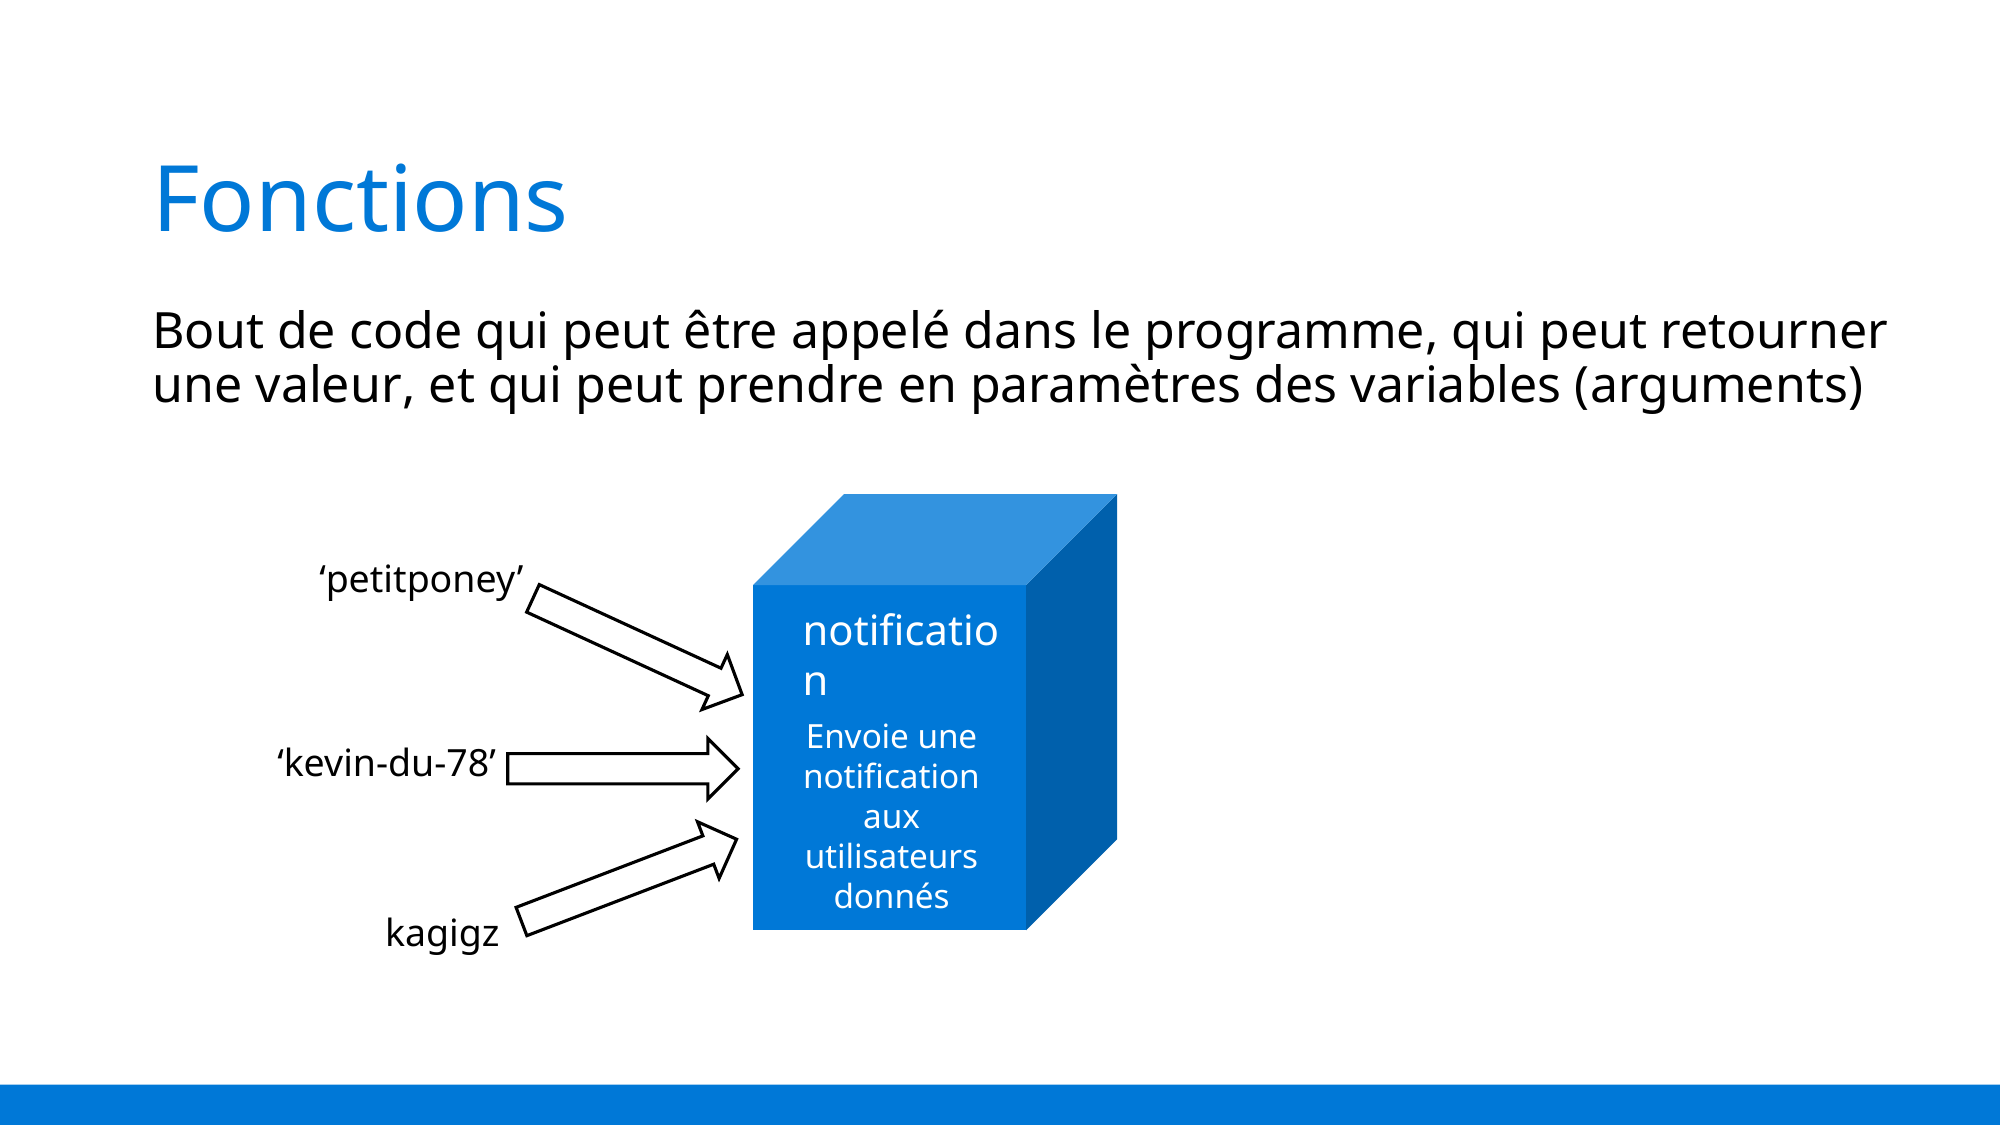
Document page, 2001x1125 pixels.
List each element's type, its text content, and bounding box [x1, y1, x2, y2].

text_box Envoie une notification aux utilisateurs donnés [772, 707, 1011, 923]
text_box [515, 819, 738, 938]
title Fonctions [137, 92, 1863, 297]
text_box [525, 583, 744, 712]
text_box notification [788, 596, 1021, 712]
text_box ‘kevin-du-78’ [262, 731, 511, 792]
text_box [0, 1084, 2000, 1125]
text_box [751, 493, 1119, 932]
text_box [511, 735, 740, 802]
list Bout de code qui peut être appelé dans le programme, qui peut retourner une valeur, et qui peut prendre en paramètres des variables (arguments) [137, 297, 1920, 630]
text_box ‘petitponey’ [304, 547, 539, 608]
text_box kagigz [370, 901, 515, 962]
